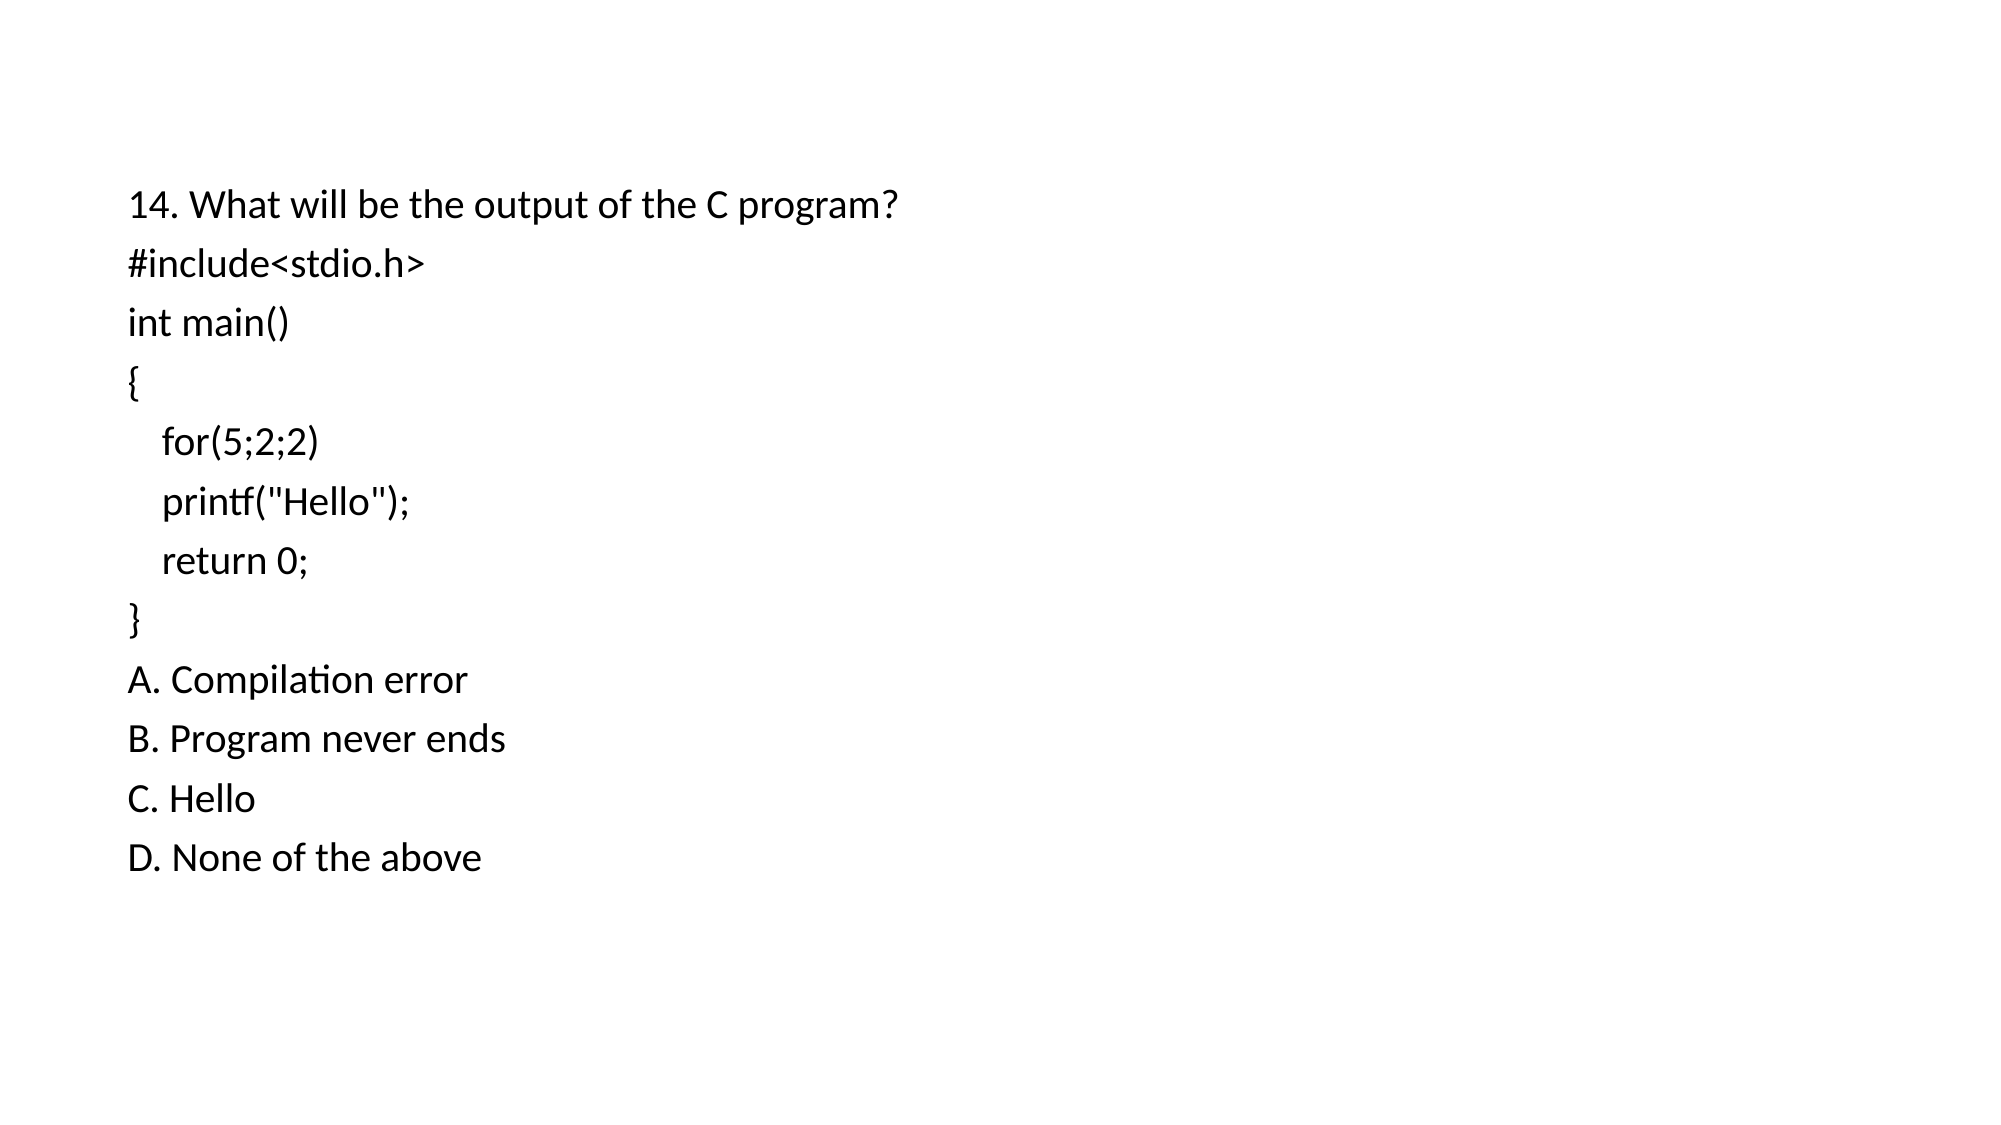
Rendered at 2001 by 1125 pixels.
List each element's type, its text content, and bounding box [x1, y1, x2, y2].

list 14. What will be the output of the C program? #include<stdio.h> int main() { for(5;2;2) printf("Hello"); return 0; } A. Compilation error B. Program never ends C. Hello D. None of the above [112, 174, 1838, 889]
